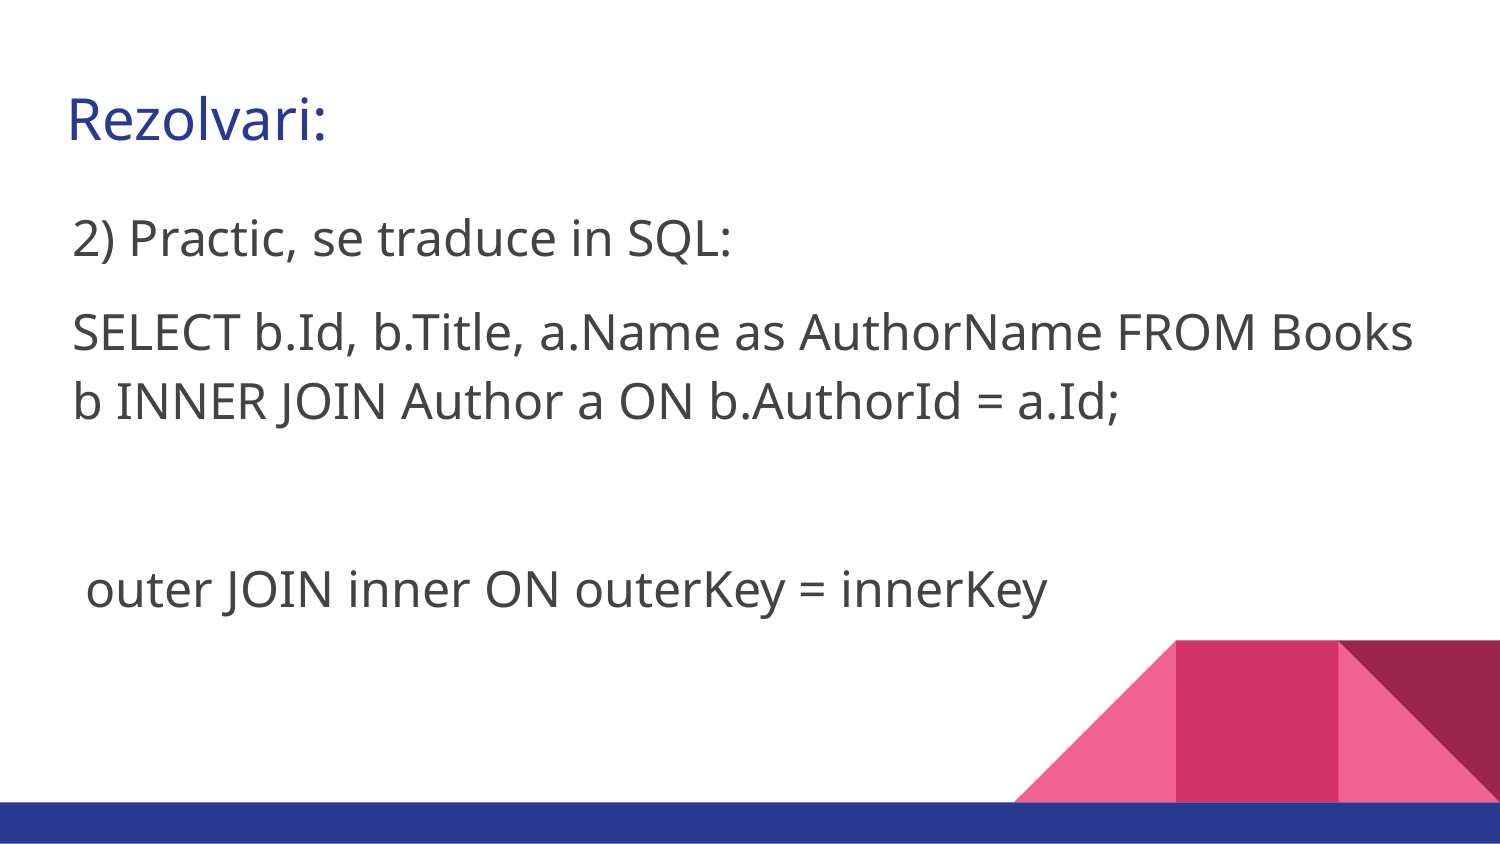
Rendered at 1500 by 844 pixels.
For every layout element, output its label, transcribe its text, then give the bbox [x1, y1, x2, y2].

title Rezolvari: [51, 67, 1449, 167]
list 2) Practic, se traduce in SQL: SELECT b.Id, b.Title, a.Name as AuthorName FROM Books b INNER JOIN Author a ON b.AuthorId = a.Id; outer JOIN inner ON outerKey = innerKey [57, 182, 1443, 731]
